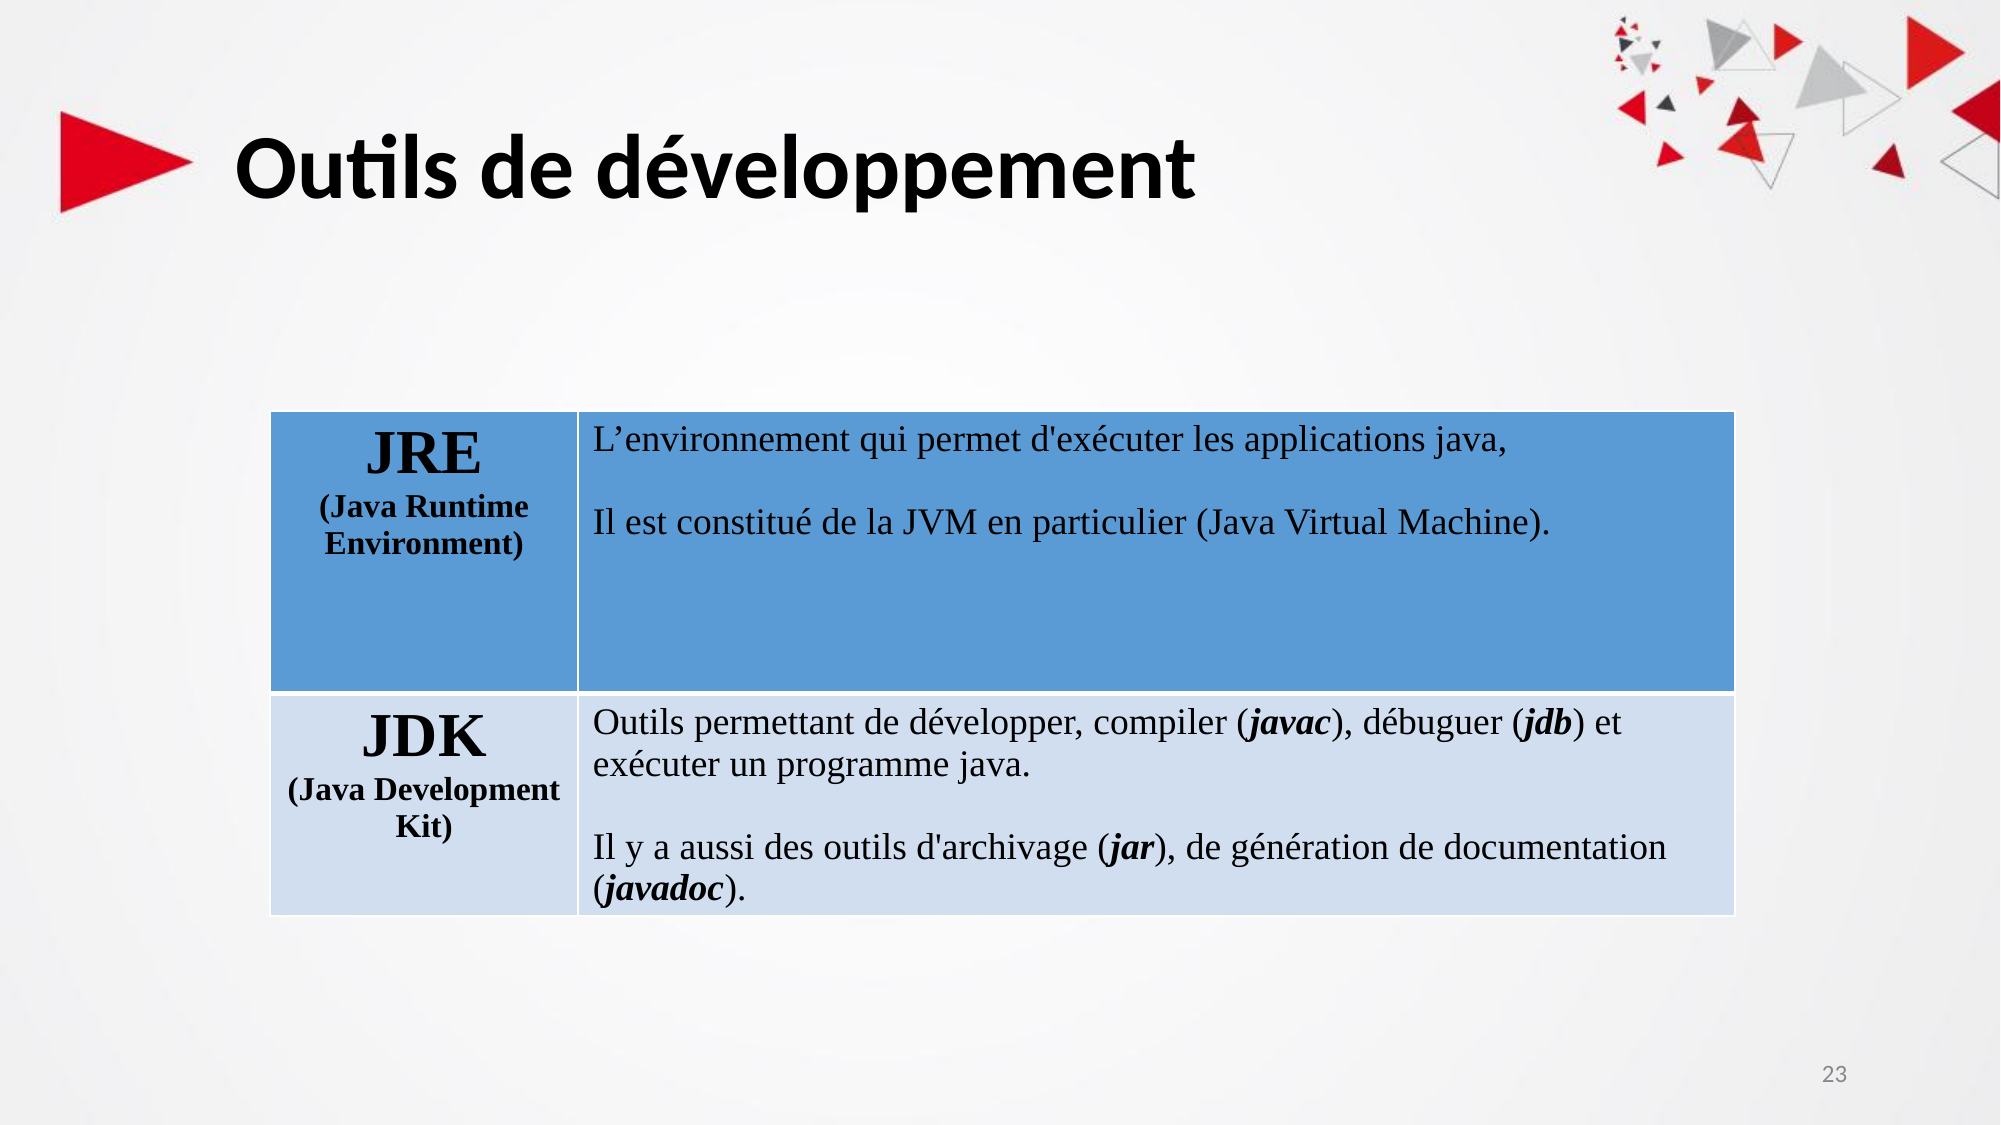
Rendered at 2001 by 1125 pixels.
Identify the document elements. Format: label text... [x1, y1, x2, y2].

table_cell Outils permettant de développer, compiler (javac), débuguer (jdb) et exécuter un programme java. Il y a aussi des outils d'archivage (jar), de génération de documentation (javadoc). [579, 696, 1734, 915]
table_header JRE (Java Runtime Environment) [271, 412, 577, 691]
picture [0, 0, 2001, 1125]
title Outils de développement [137, 59, 1863, 278]
table_header L’environnement qui permet d'exécuter les applications java, Il est constitué de la JVM en particulier (Java Virtual Machine). [579, 412, 1734, 691]
slide_number 23 [1412, 1042, 1863, 1103]
table_cell JDK (Java Development Kit) [271, 696, 577, 915]
